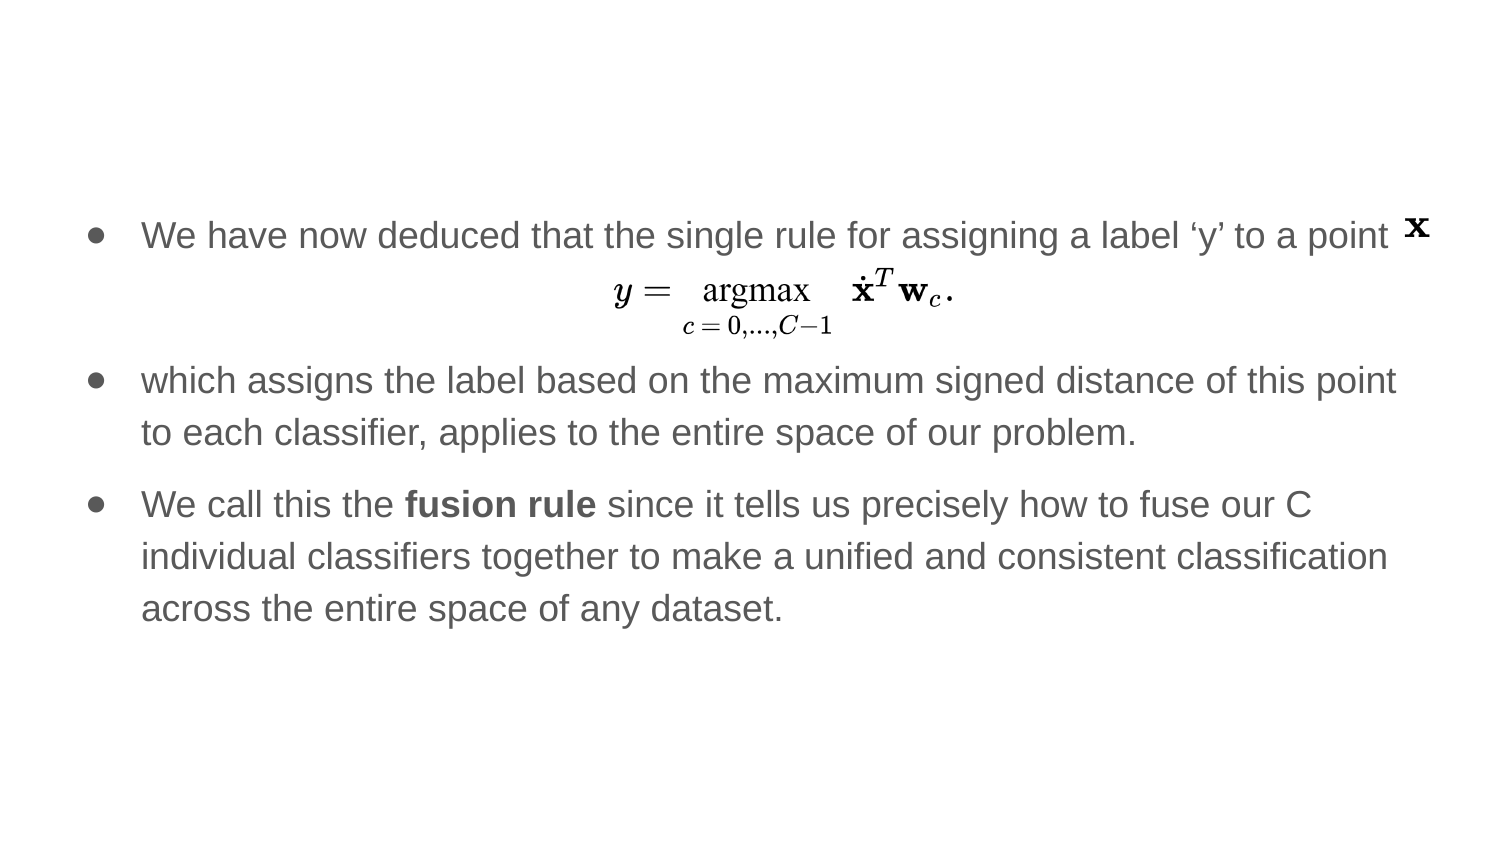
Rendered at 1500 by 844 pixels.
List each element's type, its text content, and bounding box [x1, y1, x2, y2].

picture [612, 264, 954, 347]
picture [1404, 214, 1431, 243]
list We have now deduced that the single rule for assigning a label ‘y’ to a point which assigns the label based on the maximum signed distance of this point to each classifier, applies to the entire space of our problem. We call this the fusion rule since it tells us precisely how to fuse our C individual classifiers together to make a unified and consistent classification across the entire space of any dataset. [51, 189, 1449, 750]
